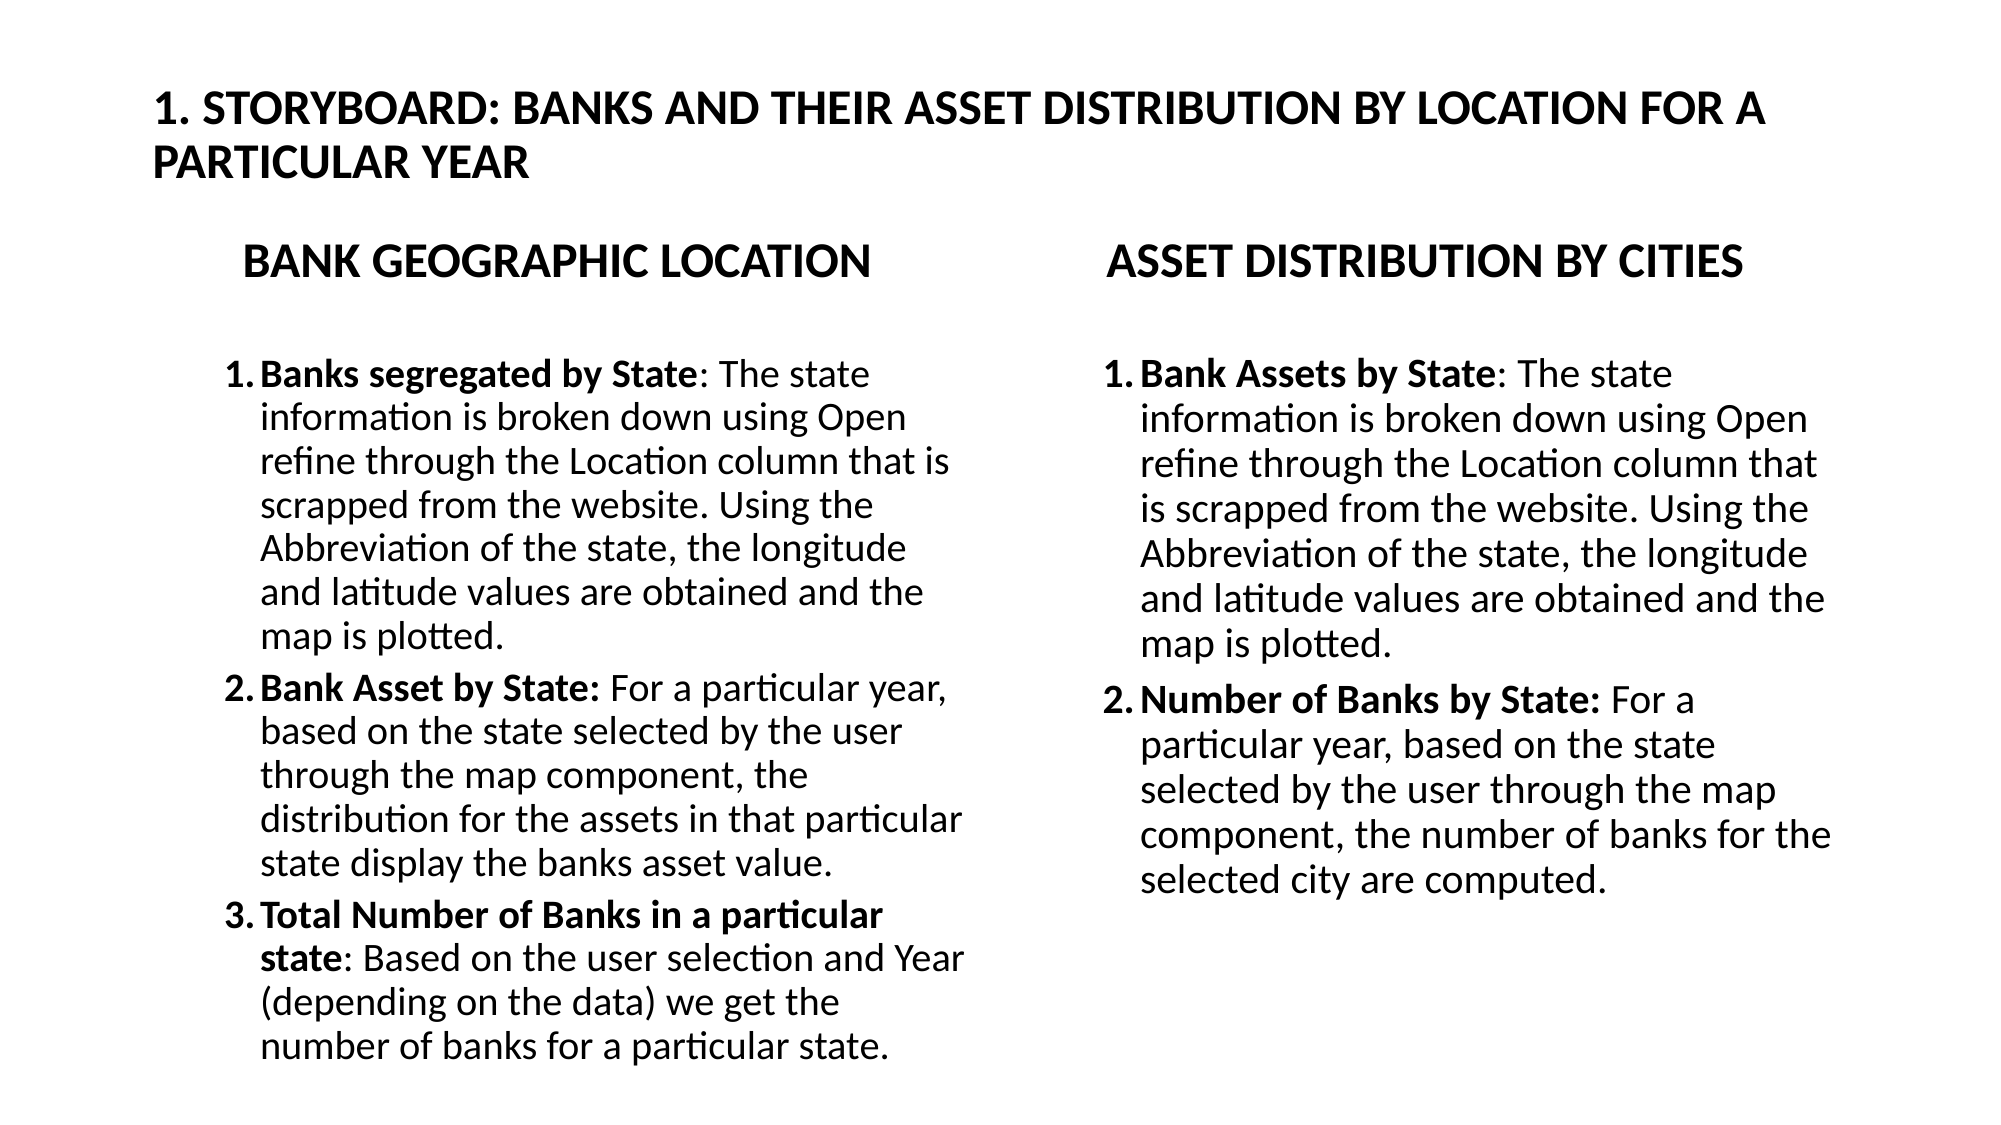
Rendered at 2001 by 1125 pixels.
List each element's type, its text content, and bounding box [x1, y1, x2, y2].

title 1. STORYBOARD: BANKS AND THEIR ASSET DISTRIBUTION BY LOCATION FOR A PARTICULAR YEAR [137, 59, 1863, 211]
list Bank Assets by State: The state information is broken down using Open refine through the Location column that is scrapped from the website. Using the Abbreviation of the state, the longitude and latitude values are obtained and the map is plotted. Number of Banks by State: For a particular year, based on the state selected by the user through the map component, the number of banks for the selected city are computed. [1012, 344, 1863, 1090]
list BANK GEOGRAPHIC LOCATION [137, 193, 984, 296]
list ASSET DISTRIBUTION BY CITIES [1012, 193, 1863, 296]
list Banks segregated by State: The state information is broken down using Open refine through the Location column that is scrapped from the website. Using the Abbreviation of the state, the longitude and latitude values are obtained and the map is plotted. Bank Asset by State: For a particular year, based on the state selected by the user through the map component, the distribution for the assets in that particular state display the banks asset value. Total Number of Banks in a particular state: Based on the user selection and Year (depending on the data) we get the number of banks for a particular state. [137, 344, 984, 1090]
